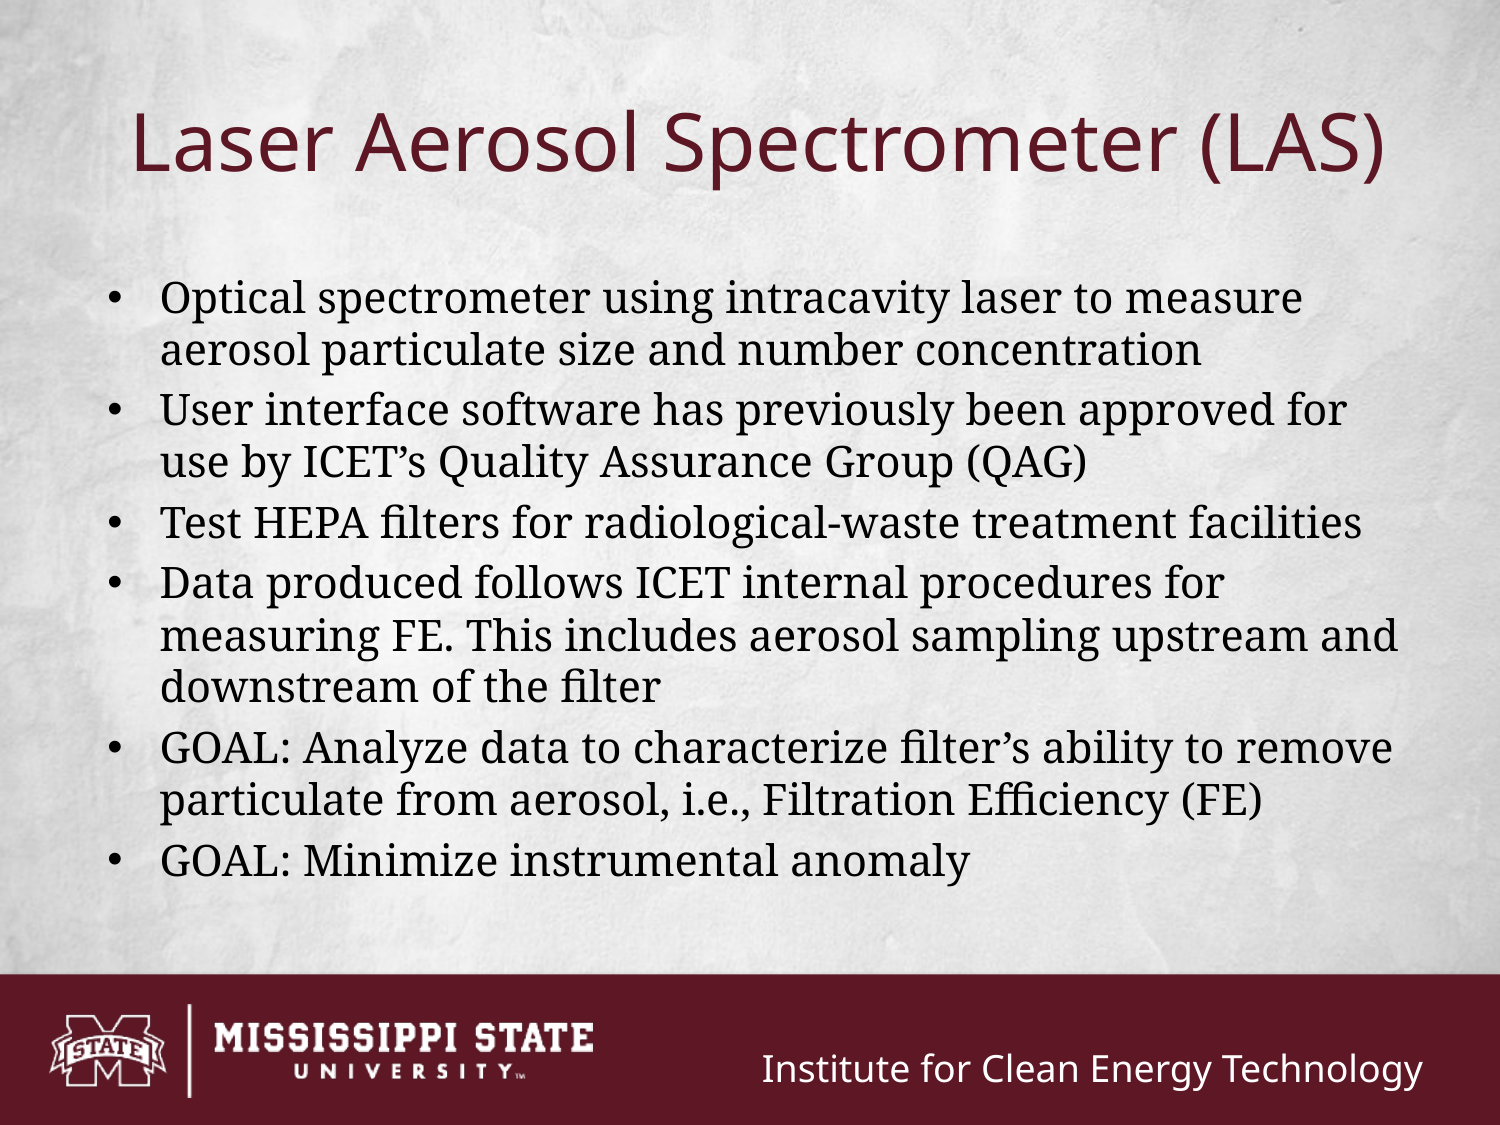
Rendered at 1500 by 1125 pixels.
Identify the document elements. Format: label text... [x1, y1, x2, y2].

list Optical spectrometer using intracavity laser to measure aerosol particulate size and number concentration User interface software has previously been approved for use by ICET’s Quality Assurance Group (QAG) Test HEPA filters for radiological-waste treatment facilities Data produced follows ICET internal procedures for measuring FE. This includes aerosol sampling upstream and downstream of the filter GOAL: Analyze data to characterize filter’s ability to remove particulate from aerosol, i.e., Filtration Efficiency (FE) GOAL: Minimize instrumental anomaly [92, 262, 1425, 911]
title Laser Aerosol Spectrometer (LAS) [92, 45, 1425, 233]
picture [49, 1004, 593, 1098]
